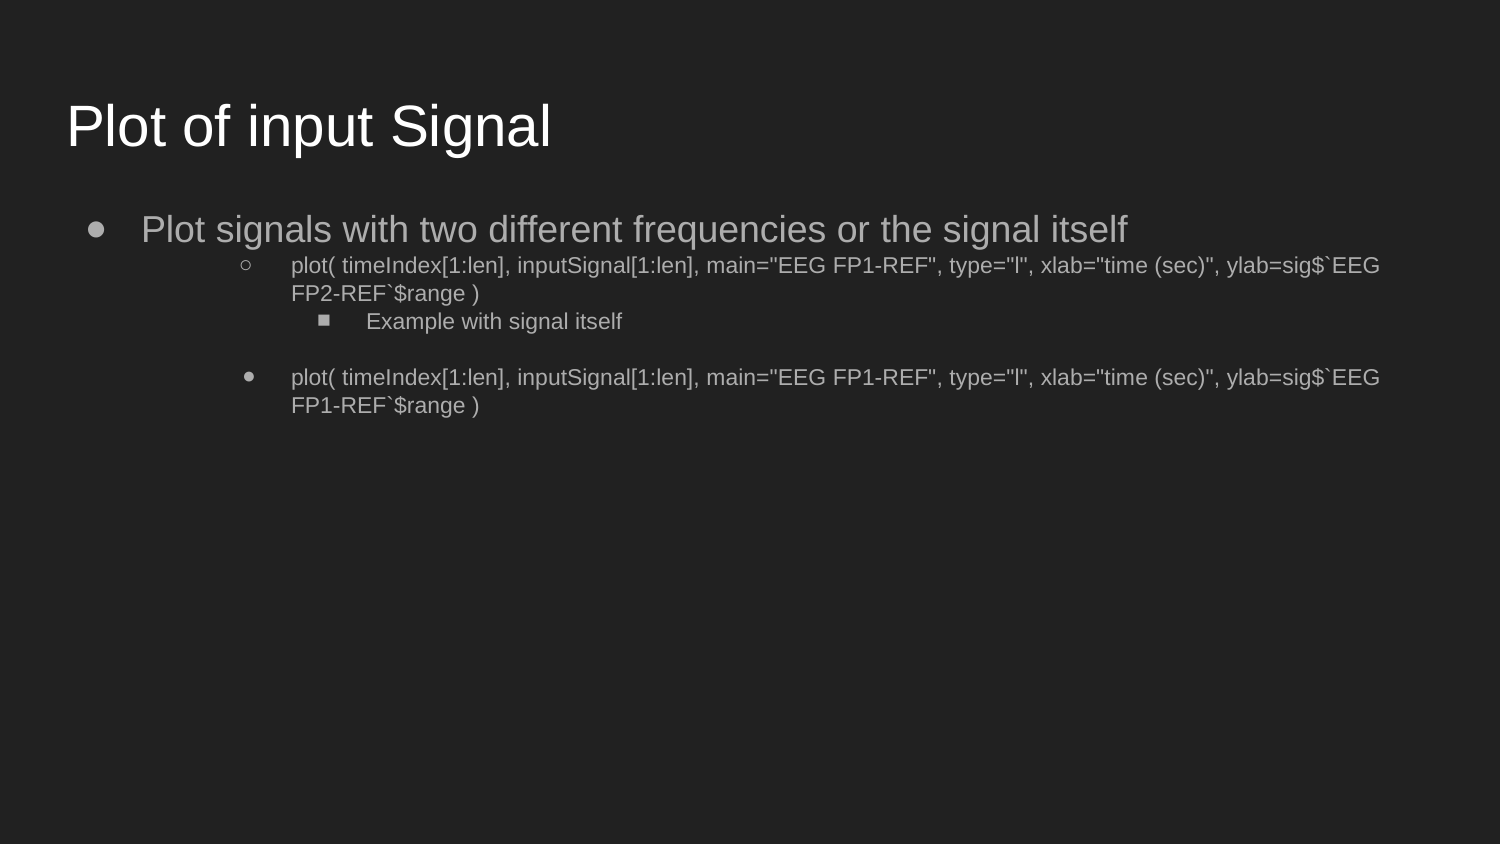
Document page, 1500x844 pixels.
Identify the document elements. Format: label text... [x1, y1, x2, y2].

title Plot of input Signal [51, 72, 1449, 167]
list Plot signals with two different frequencies or the signal itself plot( timeIndex[1:len], inputSignal[1:len], main="EEG FP1-REF", type="l", xlab="time (sec)", ylab=sig$`EEG FP2-REF`$range ) Example with signal itself plot( timeIndex[1:len], inputSignal[1:len], main="EEG FP1-REF", type="l", xlab="time (sec)", ylab=sig$`EEG FP1-REF`$range ) [51, 189, 1449, 750]
